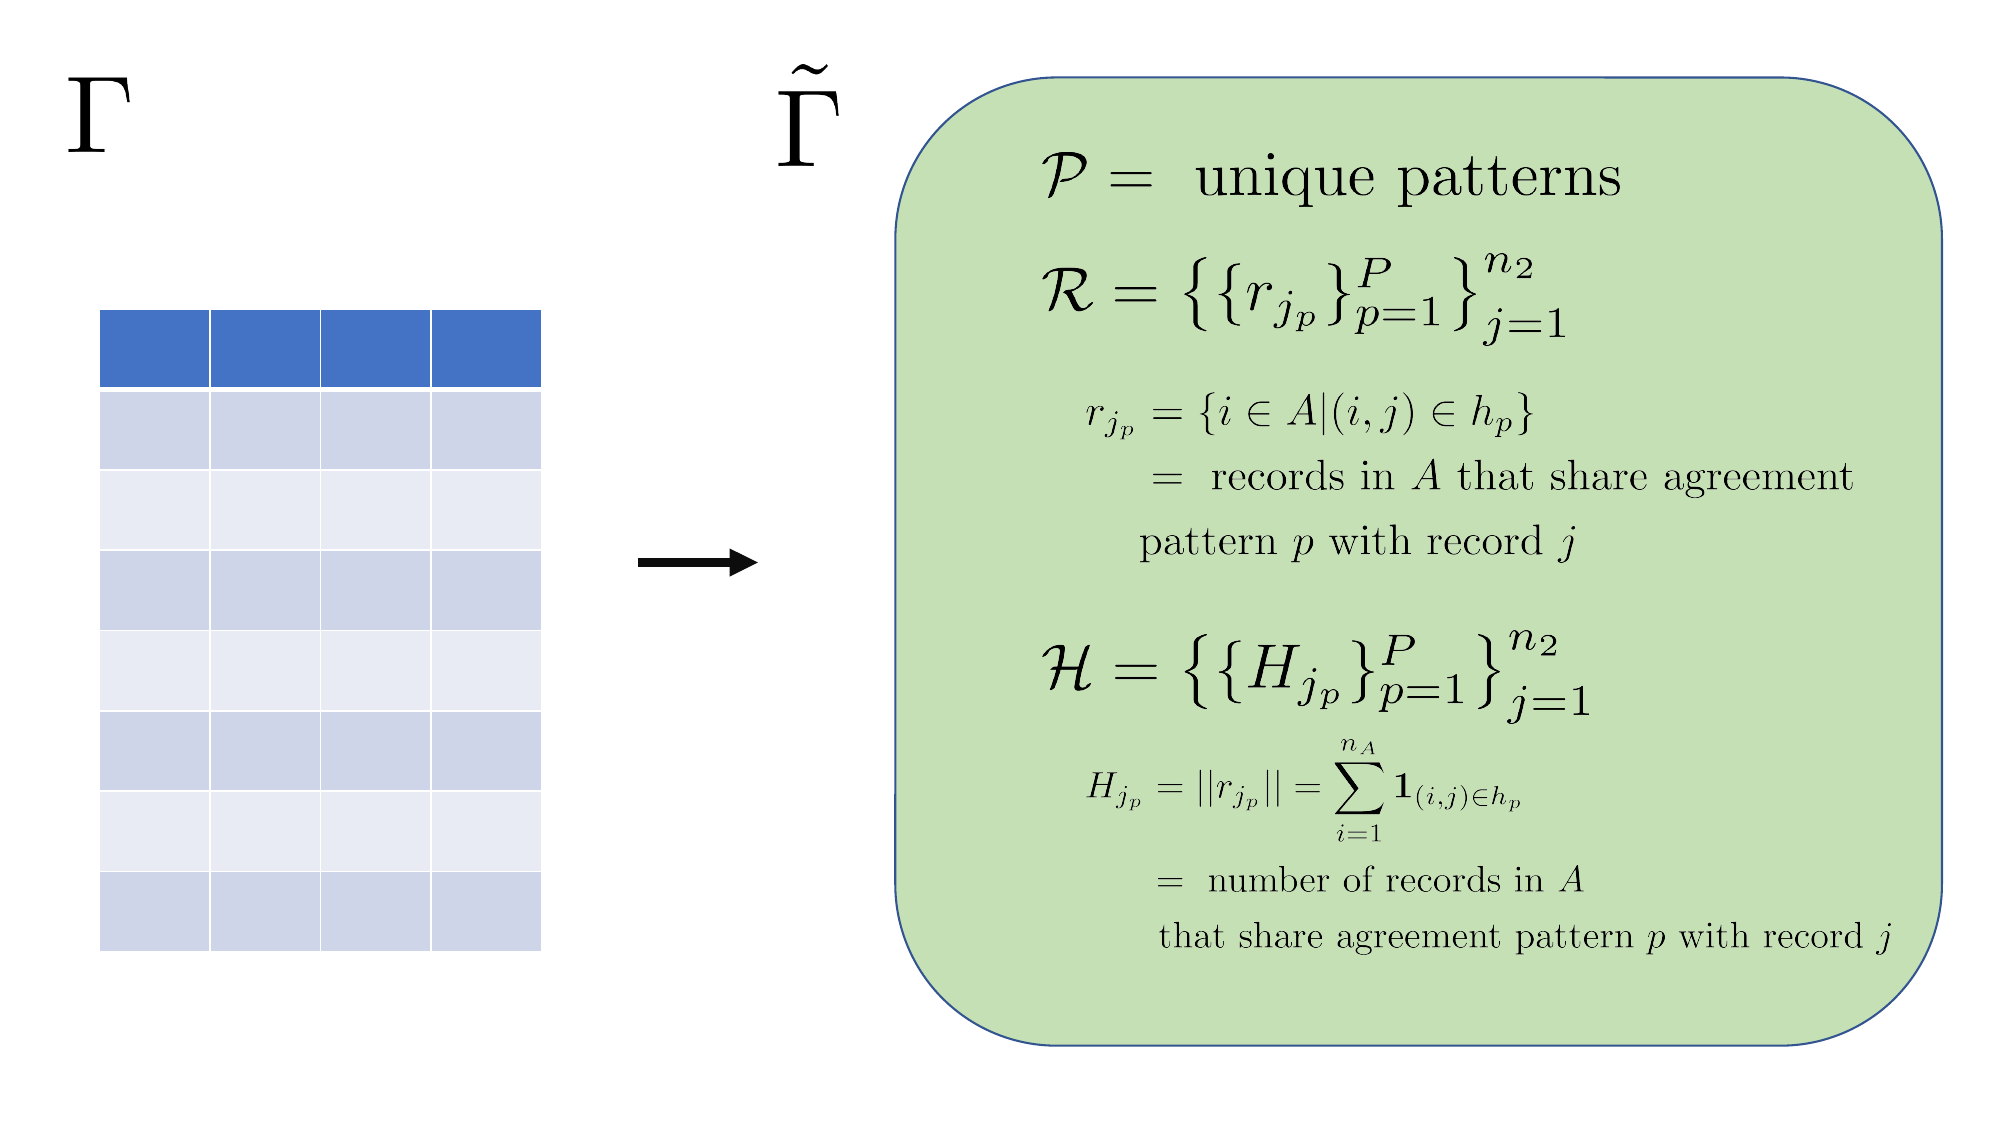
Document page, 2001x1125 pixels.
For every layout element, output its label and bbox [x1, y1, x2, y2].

table_cell [100, 392, 209, 469]
table_cell [321, 551, 430, 630]
table_cell [211, 872, 320, 951]
table_cell [321, 392, 430, 469]
picture [1042, 630, 1589, 724]
table_cell [211, 471, 320, 549]
table_cell [432, 792, 541, 871]
table_cell [432, 631, 541, 710]
table_cell [321, 712, 430, 790]
table_cell [100, 792, 209, 871]
picture [778, 64, 839, 166]
table_header [211, 310, 320, 387]
table_cell [432, 712, 541, 790]
picture [1042, 253, 1565, 346]
table_cell [321, 631, 430, 710]
table_header [432, 310, 541, 387]
table_cell [321, 792, 430, 871]
picture [1086, 739, 1891, 955]
table_cell [211, 712, 320, 790]
text_box [894, 76, 1944, 1047]
table_cell [100, 471, 209, 549]
table_header [100, 310, 209, 387]
table_cell [321, 471, 430, 549]
table_cell [100, 872, 209, 951]
table_cell [211, 392, 320, 469]
table_cell [211, 792, 320, 871]
table_cell [100, 551, 209, 630]
picture [68, 77, 130, 152]
table_cell [211, 551, 320, 630]
table_cell [432, 471, 541, 549]
table_header [321, 310, 430, 387]
table_cell [211, 631, 320, 710]
table_cell [321, 872, 430, 951]
table_cell [100, 631, 209, 710]
table_cell [432, 551, 541, 630]
picture [1086, 392, 1853, 563]
picture [1042, 152, 1620, 207]
table_cell [432, 392, 541, 469]
table_cell [100, 712, 209, 790]
table_cell [432, 872, 541, 951]
